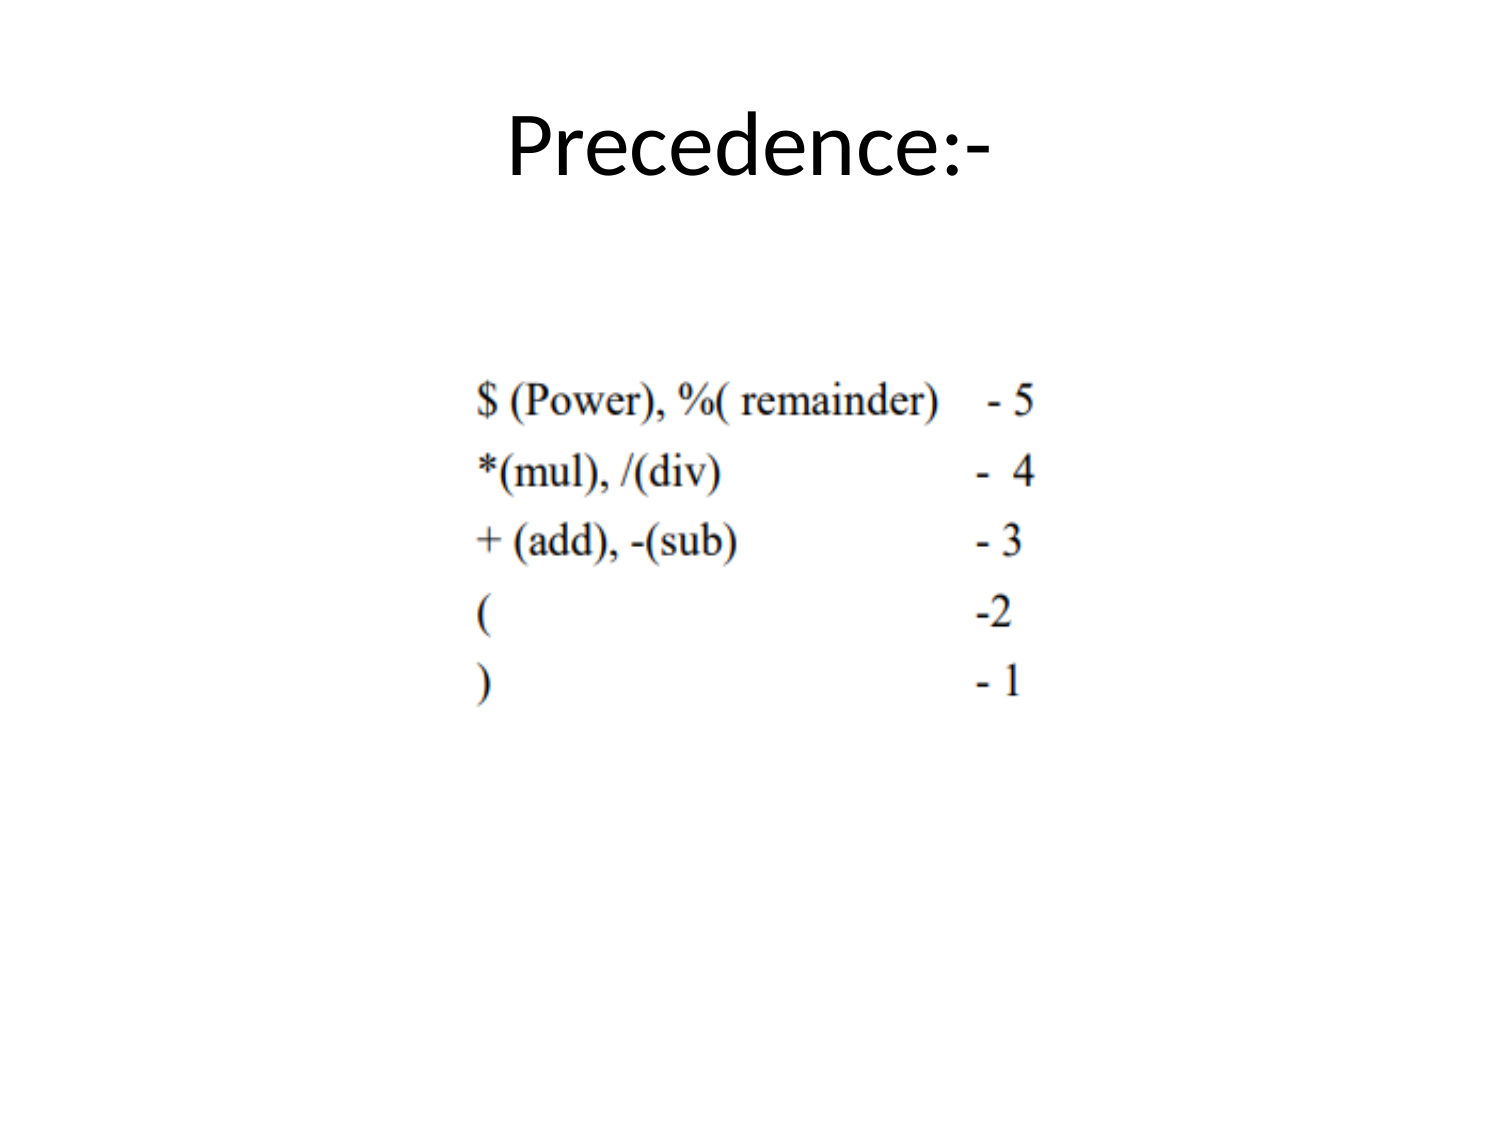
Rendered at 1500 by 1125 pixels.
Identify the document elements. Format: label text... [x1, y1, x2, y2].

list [424, 362, 1155, 781]
title Precedence:- [75, 45, 1425, 233]
